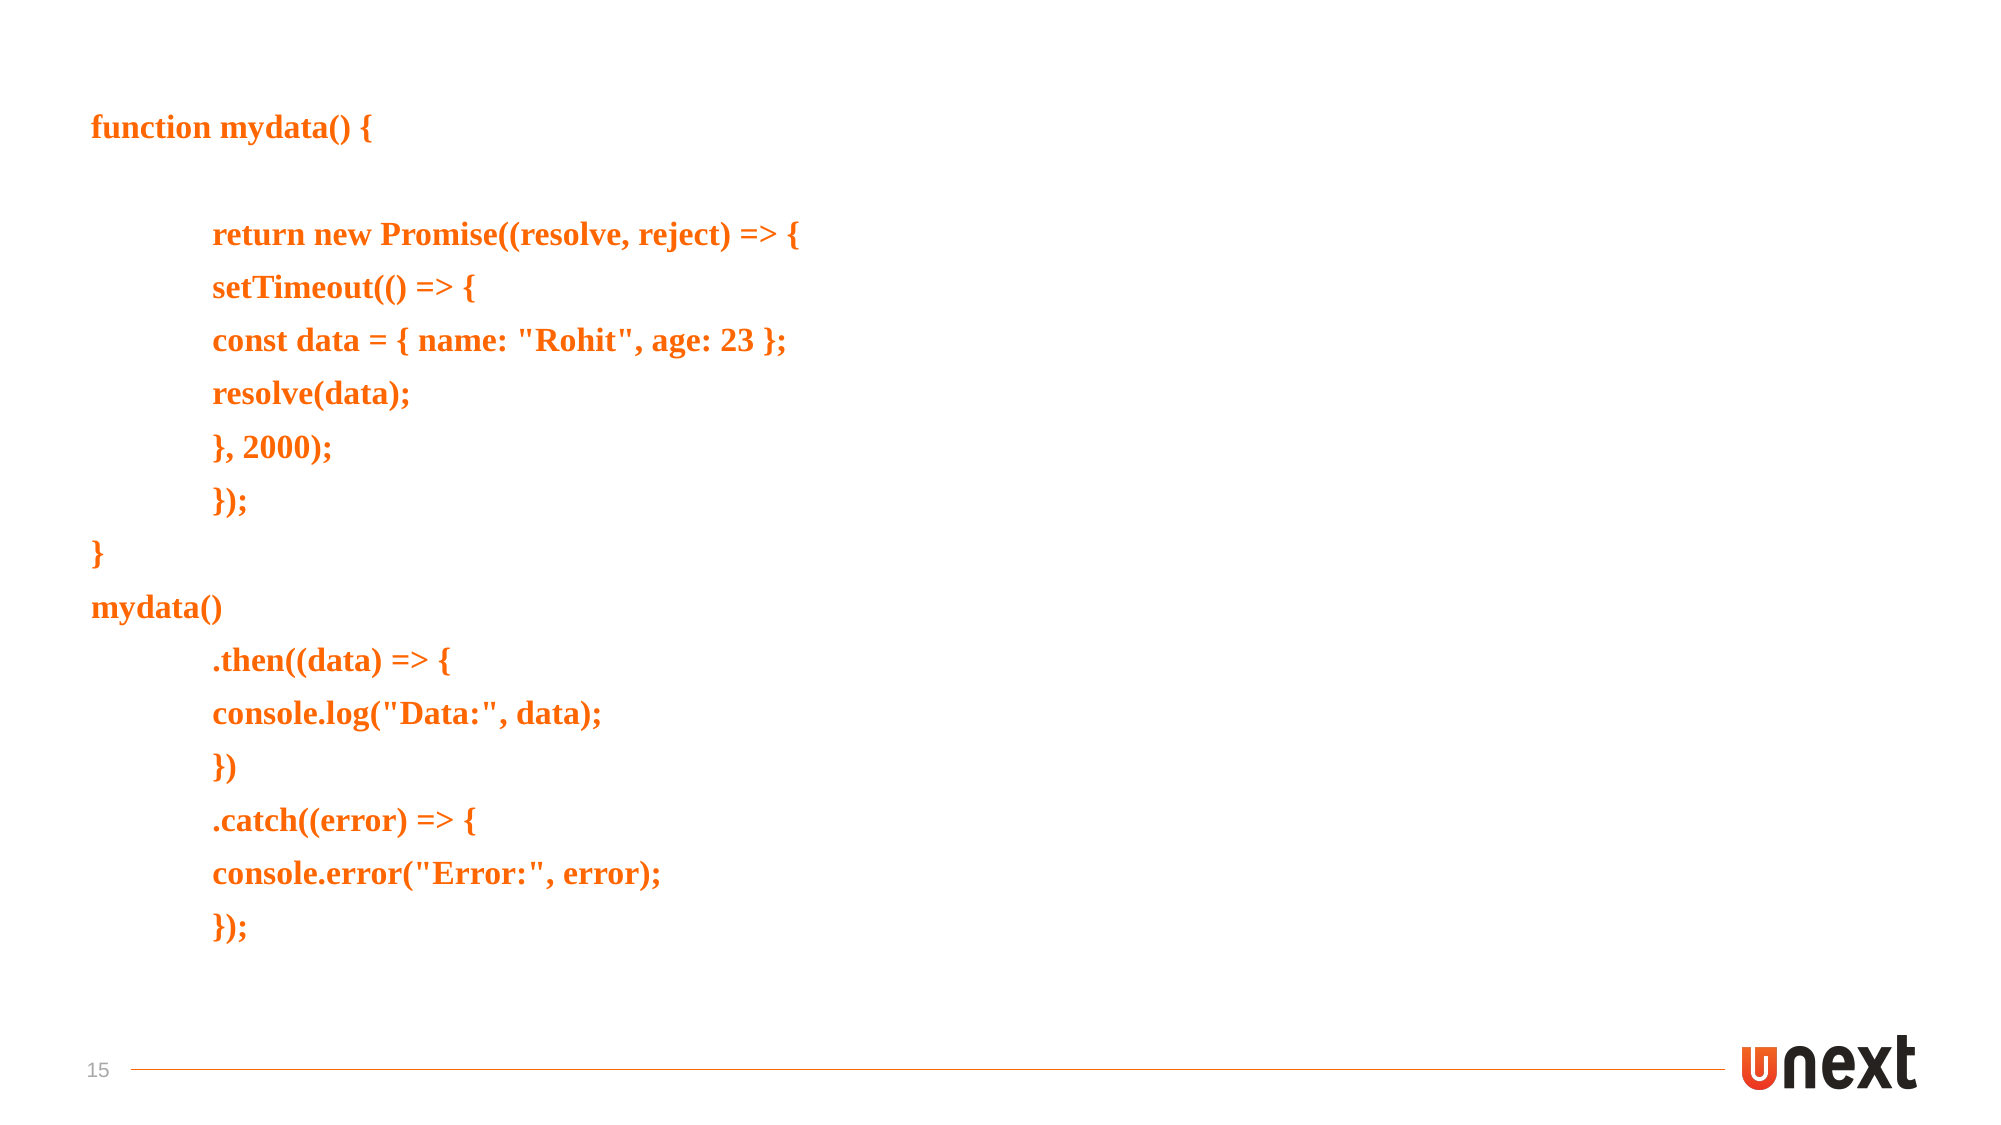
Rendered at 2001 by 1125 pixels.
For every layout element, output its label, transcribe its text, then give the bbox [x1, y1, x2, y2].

list function mydata() { return new Promise((resolve, reject) => { setTimeout(() => { const data = { name: "Rohit", age: 23 }; resolve(data); }, 2000); }); } mydata() .then((data) => { console.log("Data:", data); }) .catch((error) => { console.error("Error:", error); }); [76, 102, 1924, 959]
slide_number 15 [48, 1047, 110, 1091]
picture [1742, 1035, 1917, 1090]
